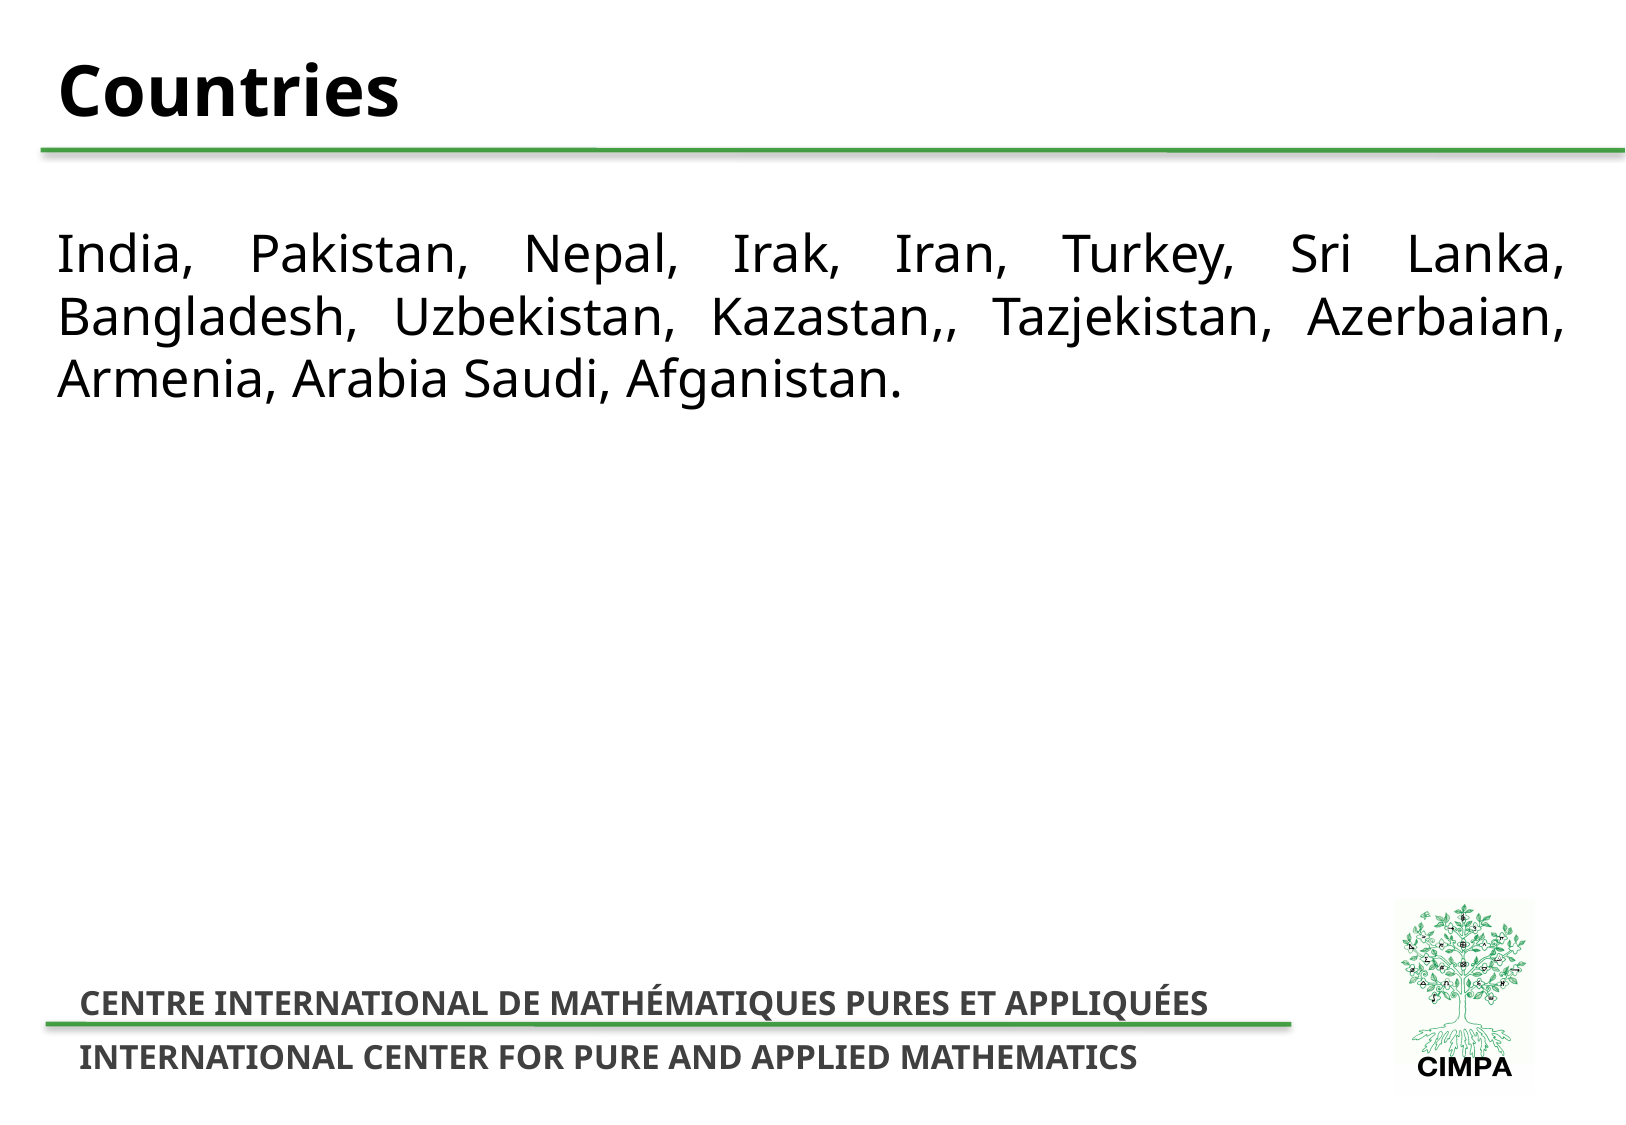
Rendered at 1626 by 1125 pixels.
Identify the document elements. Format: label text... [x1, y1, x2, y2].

picture [1394, 950, 1535, 1095]
title Countries [40, 37, 1585, 150]
list India, Pakistan, Nepal, Irak, Iran, Turkey, Sri Lanka, Bangladesh, Uzbekistan, Kazastan,, Tazjekistan, Azerbaian, Armenia, Arabia Saudi, Afganistan. [40, 212, 1585, 950]
